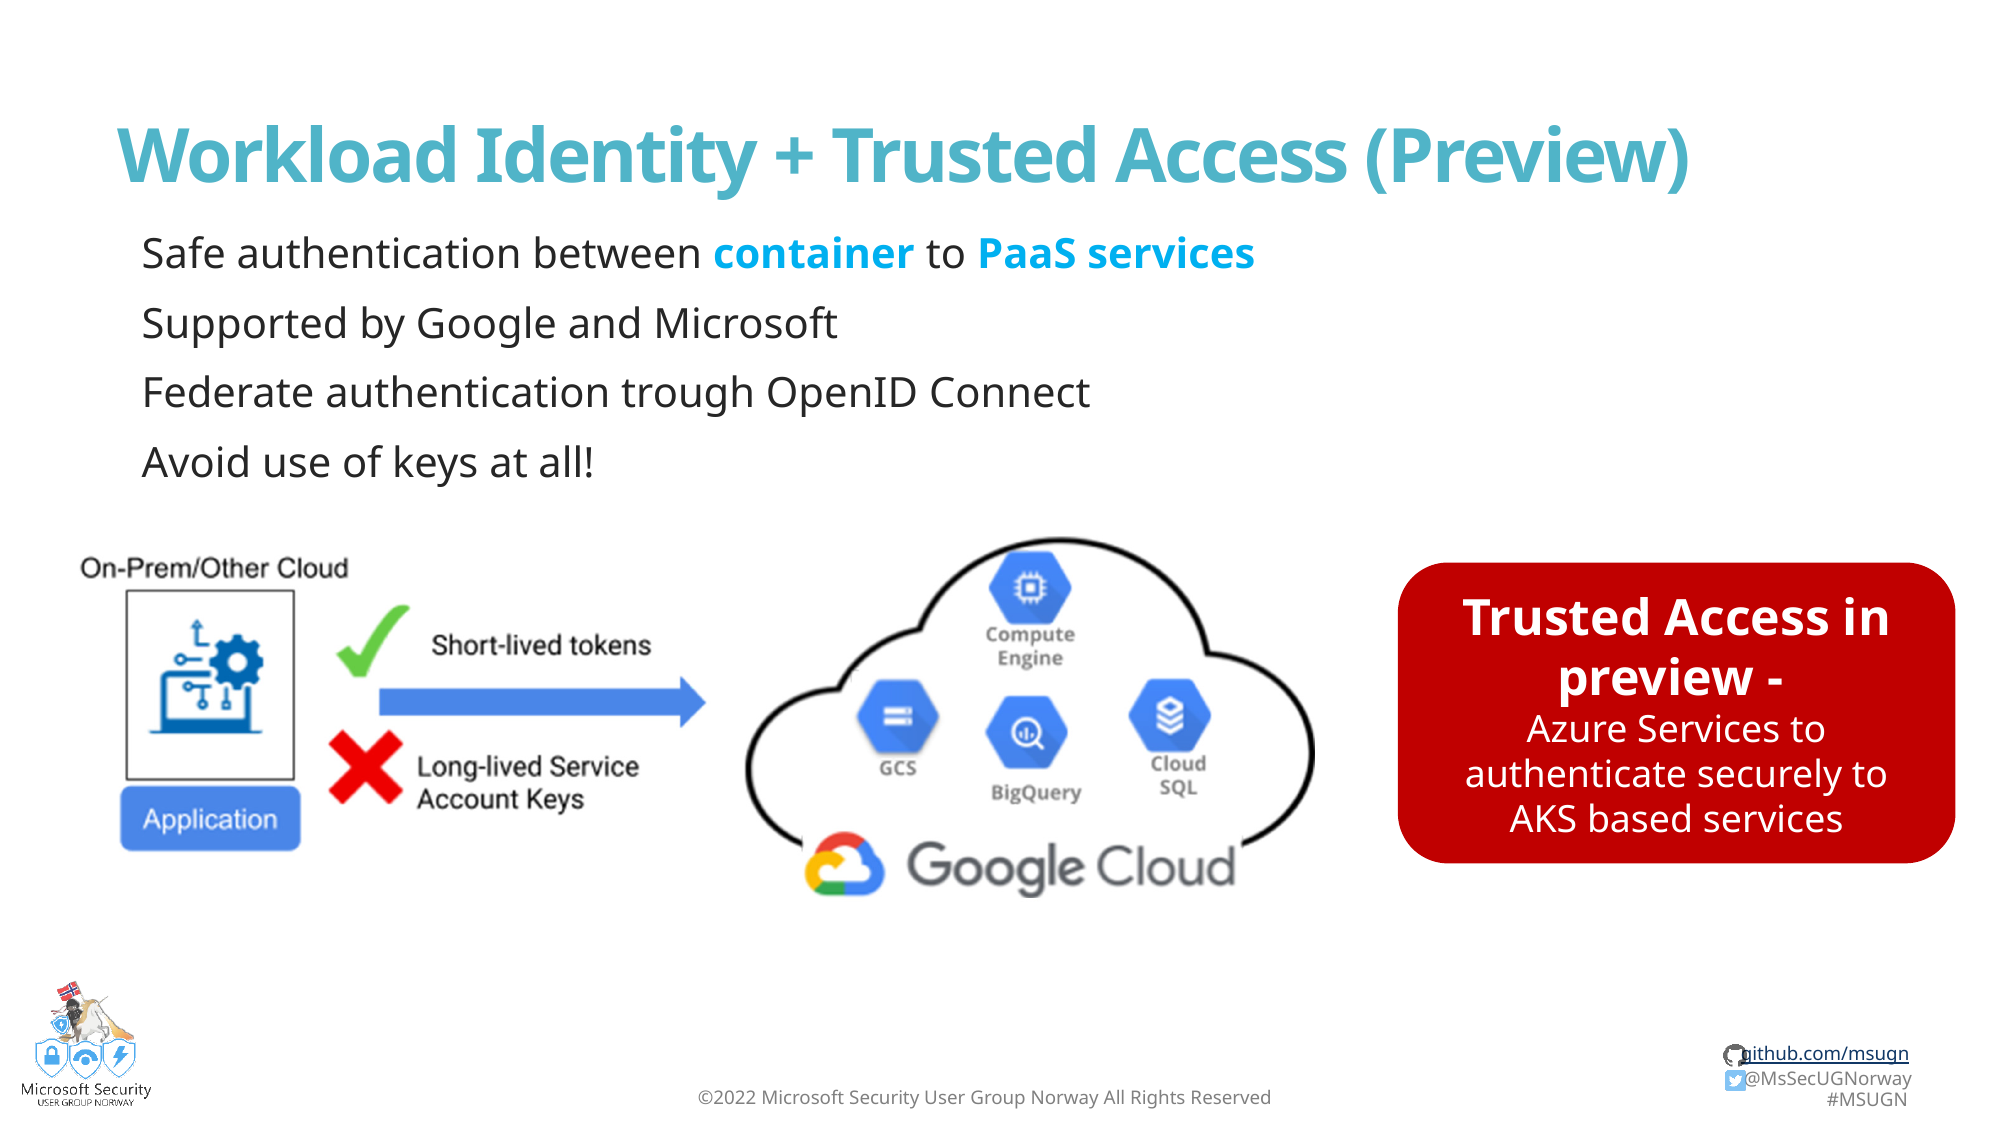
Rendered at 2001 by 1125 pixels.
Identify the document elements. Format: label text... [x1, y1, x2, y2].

table_cell Envoy [1723, 1043, 1747, 1067]
picture [1741, 1050, 1747, 1060]
text_box TCP/UDP [1725, 1070, 1746, 1091]
title Workload Identity + Trusted Access (Preview) [117, 121, 1882, 198]
list Safe authentication between container to PaaS services Supported by Google and Microsoft Federate authentication trough OpenID Connect Avoid use of keys at all! [85, 222, 1850, 936]
picture [63, 504, 1319, 931]
text_box Trusted Access in preview - Azure Services to authenticate securely to AKS based services [1396, 561, 1957, 865]
